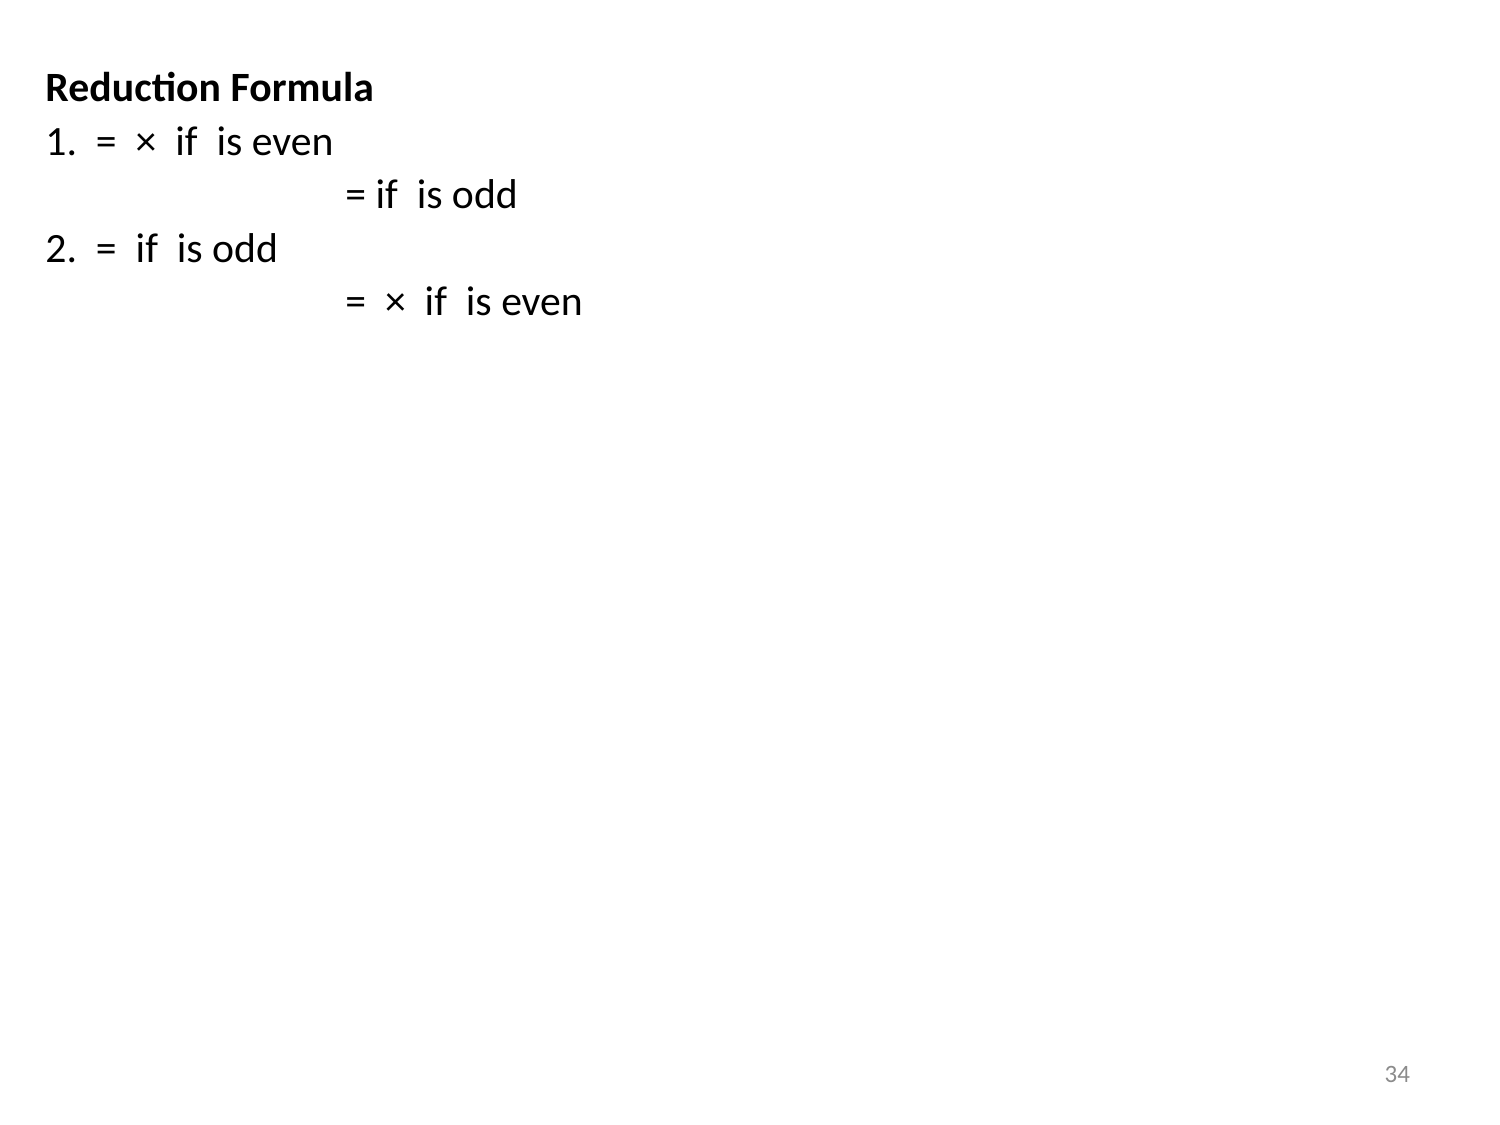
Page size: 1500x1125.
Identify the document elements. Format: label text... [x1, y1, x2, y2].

slide_number 34 [1074, 1042, 1425, 1103]
